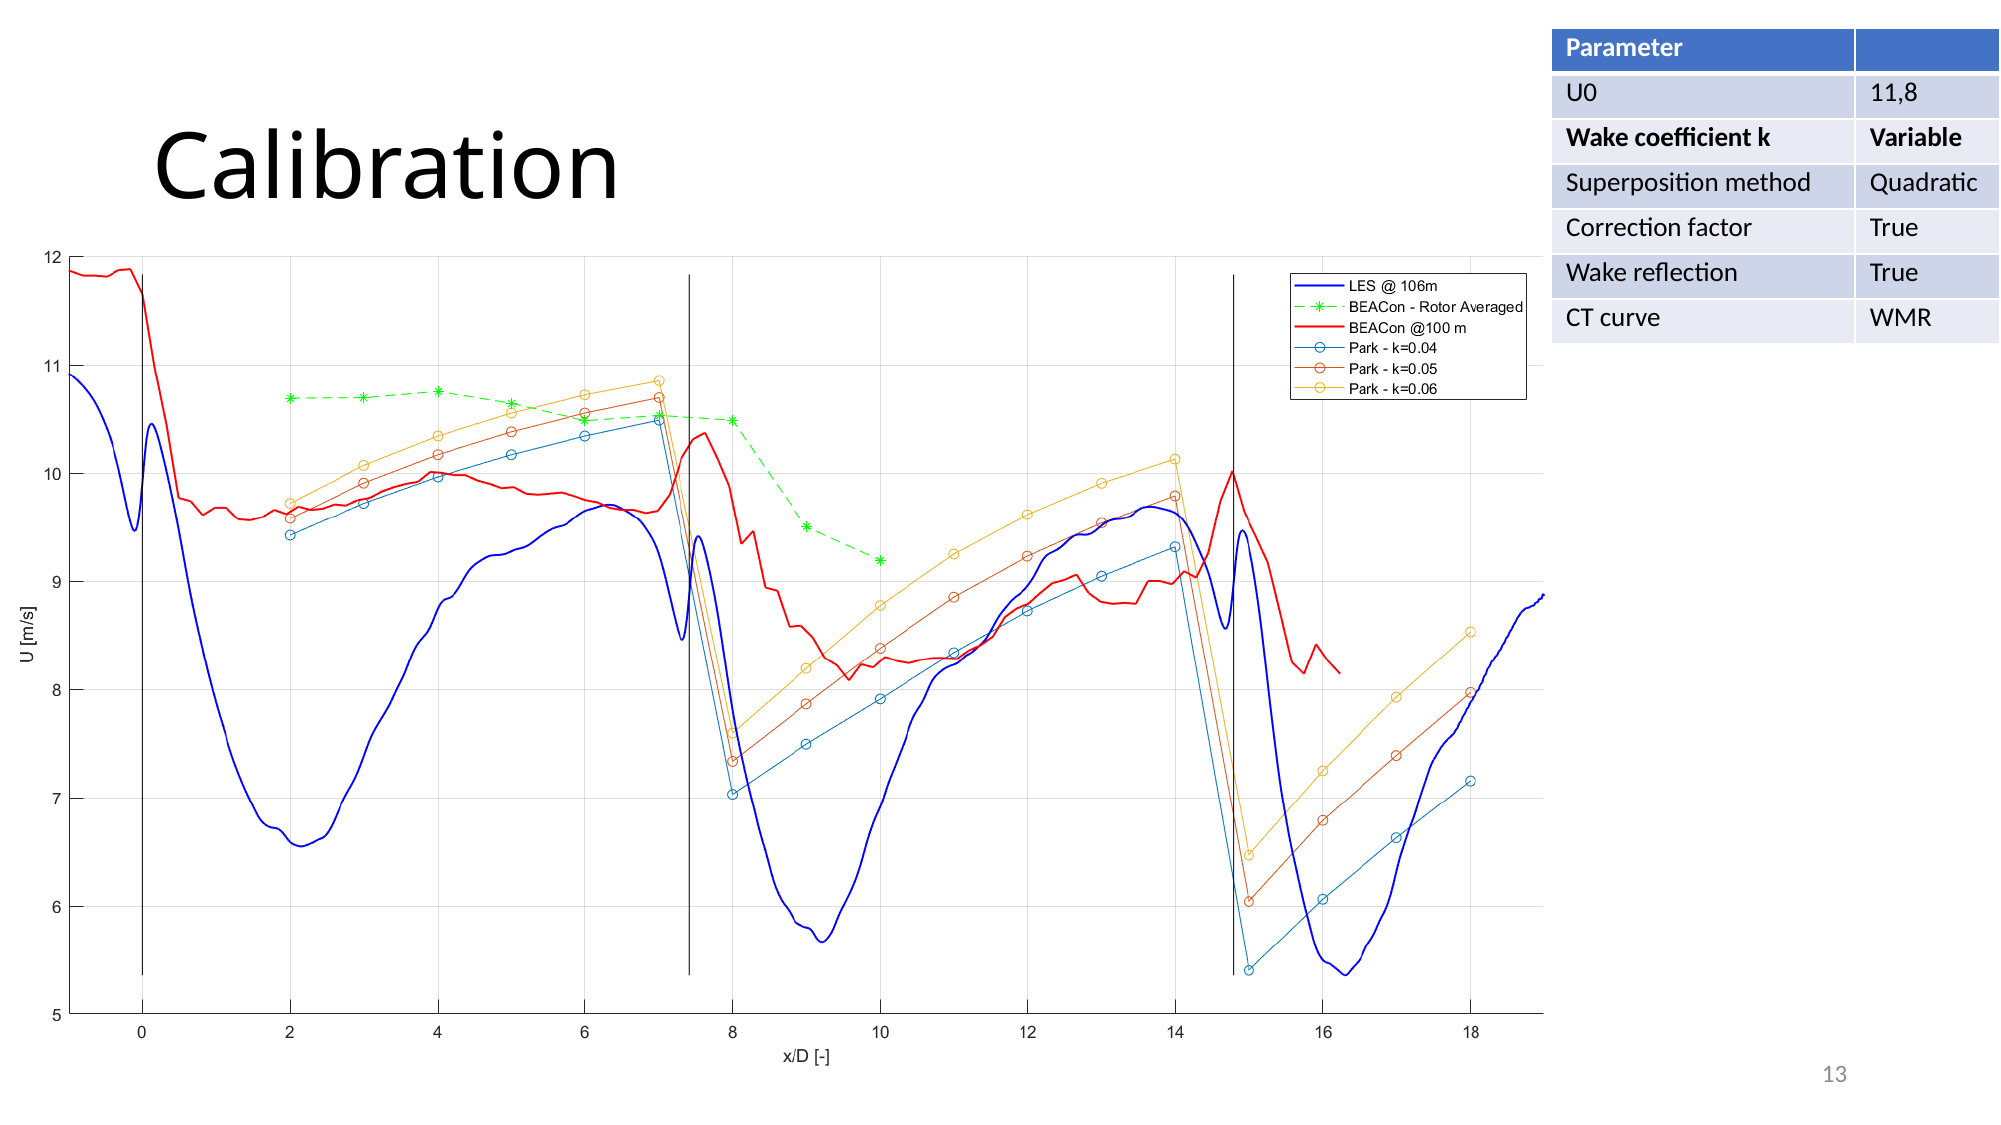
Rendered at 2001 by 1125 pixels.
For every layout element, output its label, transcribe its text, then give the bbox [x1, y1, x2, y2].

table_cell Quadratic [1856, 165, 1999, 208]
table_header Parameter [1552, 29, 1854, 71]
table_header [1856, 29, 1999, 71]
picture [0, 233, 1589, 1087]
table_cell WMR [1856, 300, 1999, 343]
table_cell Correction factor [1552, 210, 1854, 253]
table_cell Wake coefficient k [1552, 120, 1854, 163]
table_cell CT curve [1589, 300, 1854, 343]
table_cell True [1856, 210, 1999, 253]
table_cell 11,8 [1856, 76, 1999, 118]
title Calibration [137, 59, 1550, 233]
table_cell U0 [1552, 76, 1854, 118]
table_cell Variable [1856, 120, 1999, 163]
table_cell True [1856, 255, 1999, 298]
table_cell Wake reflection [1589, 255, 1854, 298]
table_cell Superposition method [1552, 165, 1854, 208]
slide_number 13 [1412, 1042, 1863, 1103]
